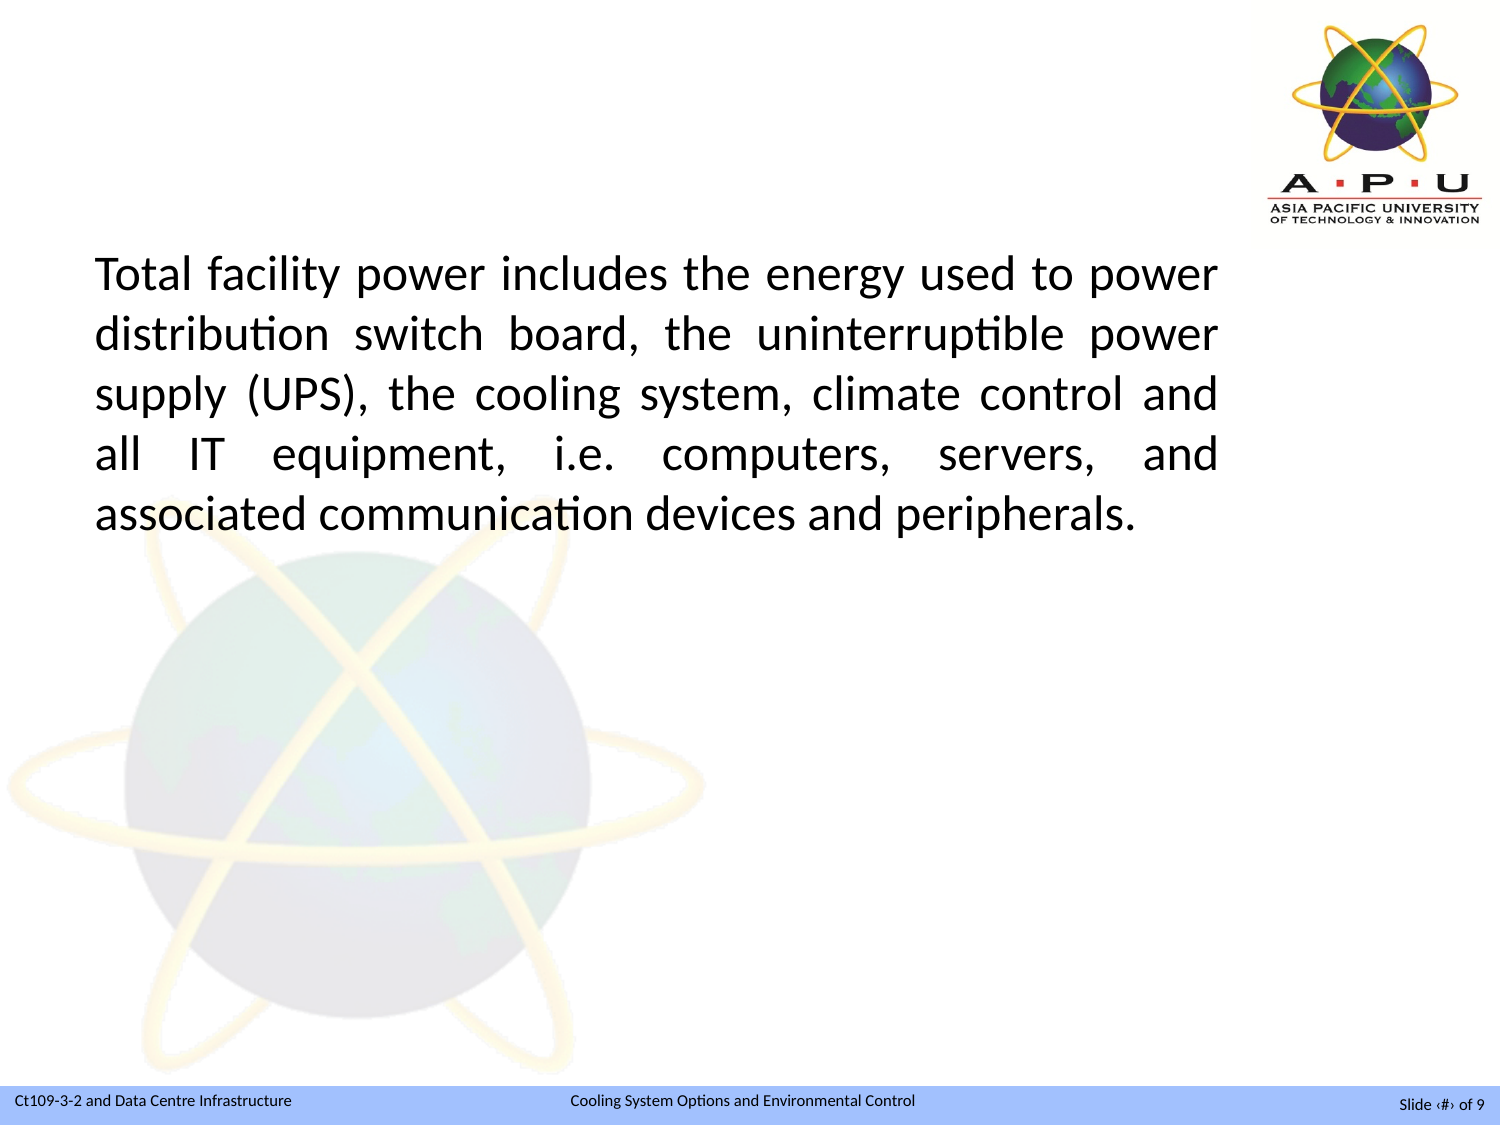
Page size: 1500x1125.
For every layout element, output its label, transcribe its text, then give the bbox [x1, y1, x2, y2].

footer Slide ‹#› of 9 [1024, 1086, 1500, 1125]
list Total facility power includes the energy used to power distribution switch board, the uninterruptible power supply (UPS), the cooling system, climate control and all IT equipment, i.e. computers, servers, and associated communication devices and peripherals. [79, 232, 1235, 975]
picture [1251, 0, 1500, 249]
